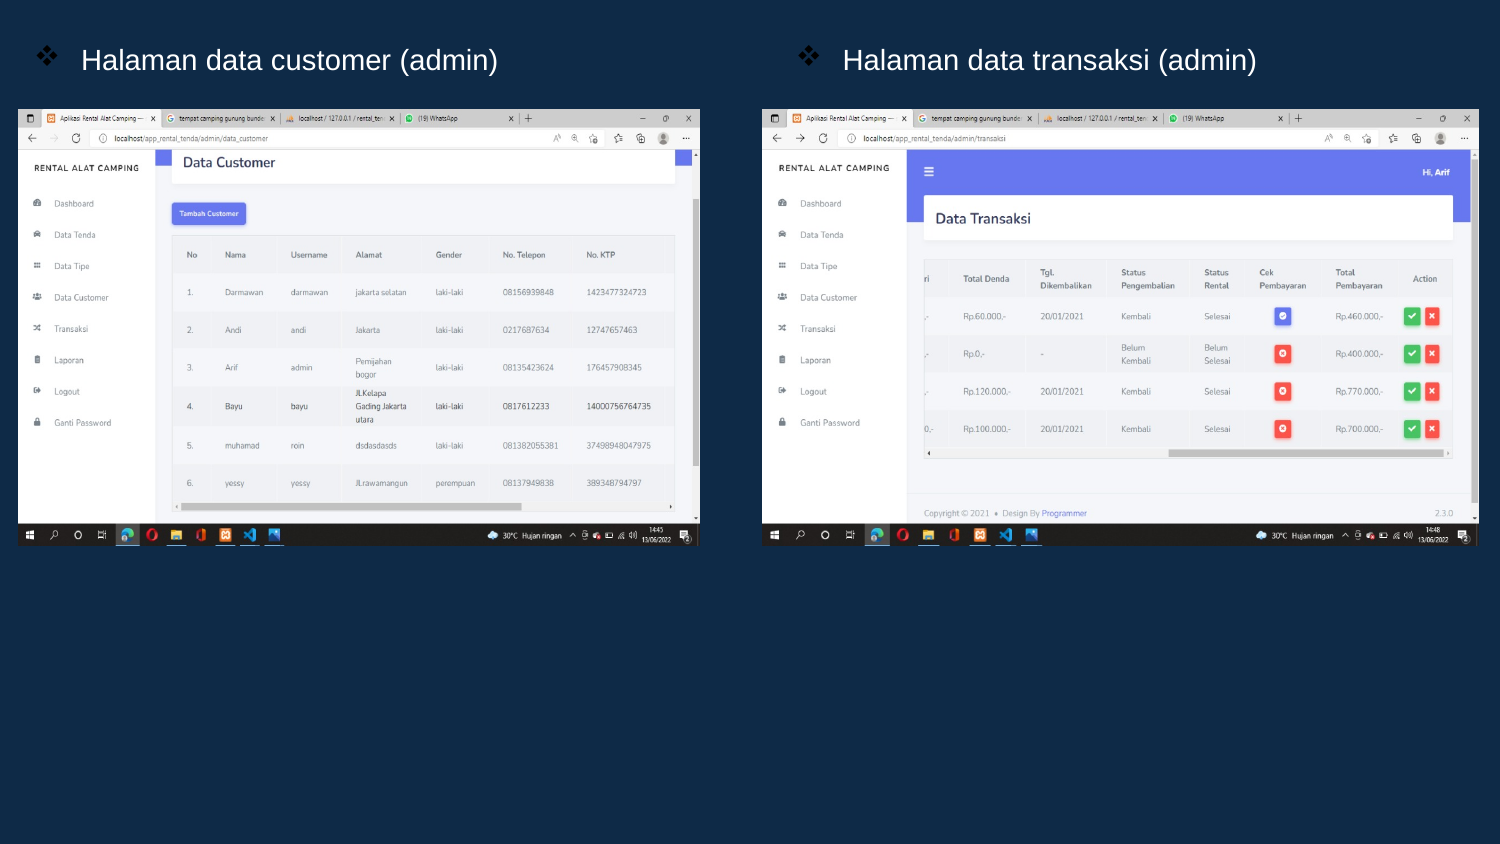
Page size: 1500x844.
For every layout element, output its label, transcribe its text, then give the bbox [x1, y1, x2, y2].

text_box Halaman data customer (admin) [19, 34, 514, 84]
picture [18, 109, 701, 546]
text_box Halaman data transaksi (admin) [781, 34, 1273, 84]
picture [762, 109, 1479, 546]
